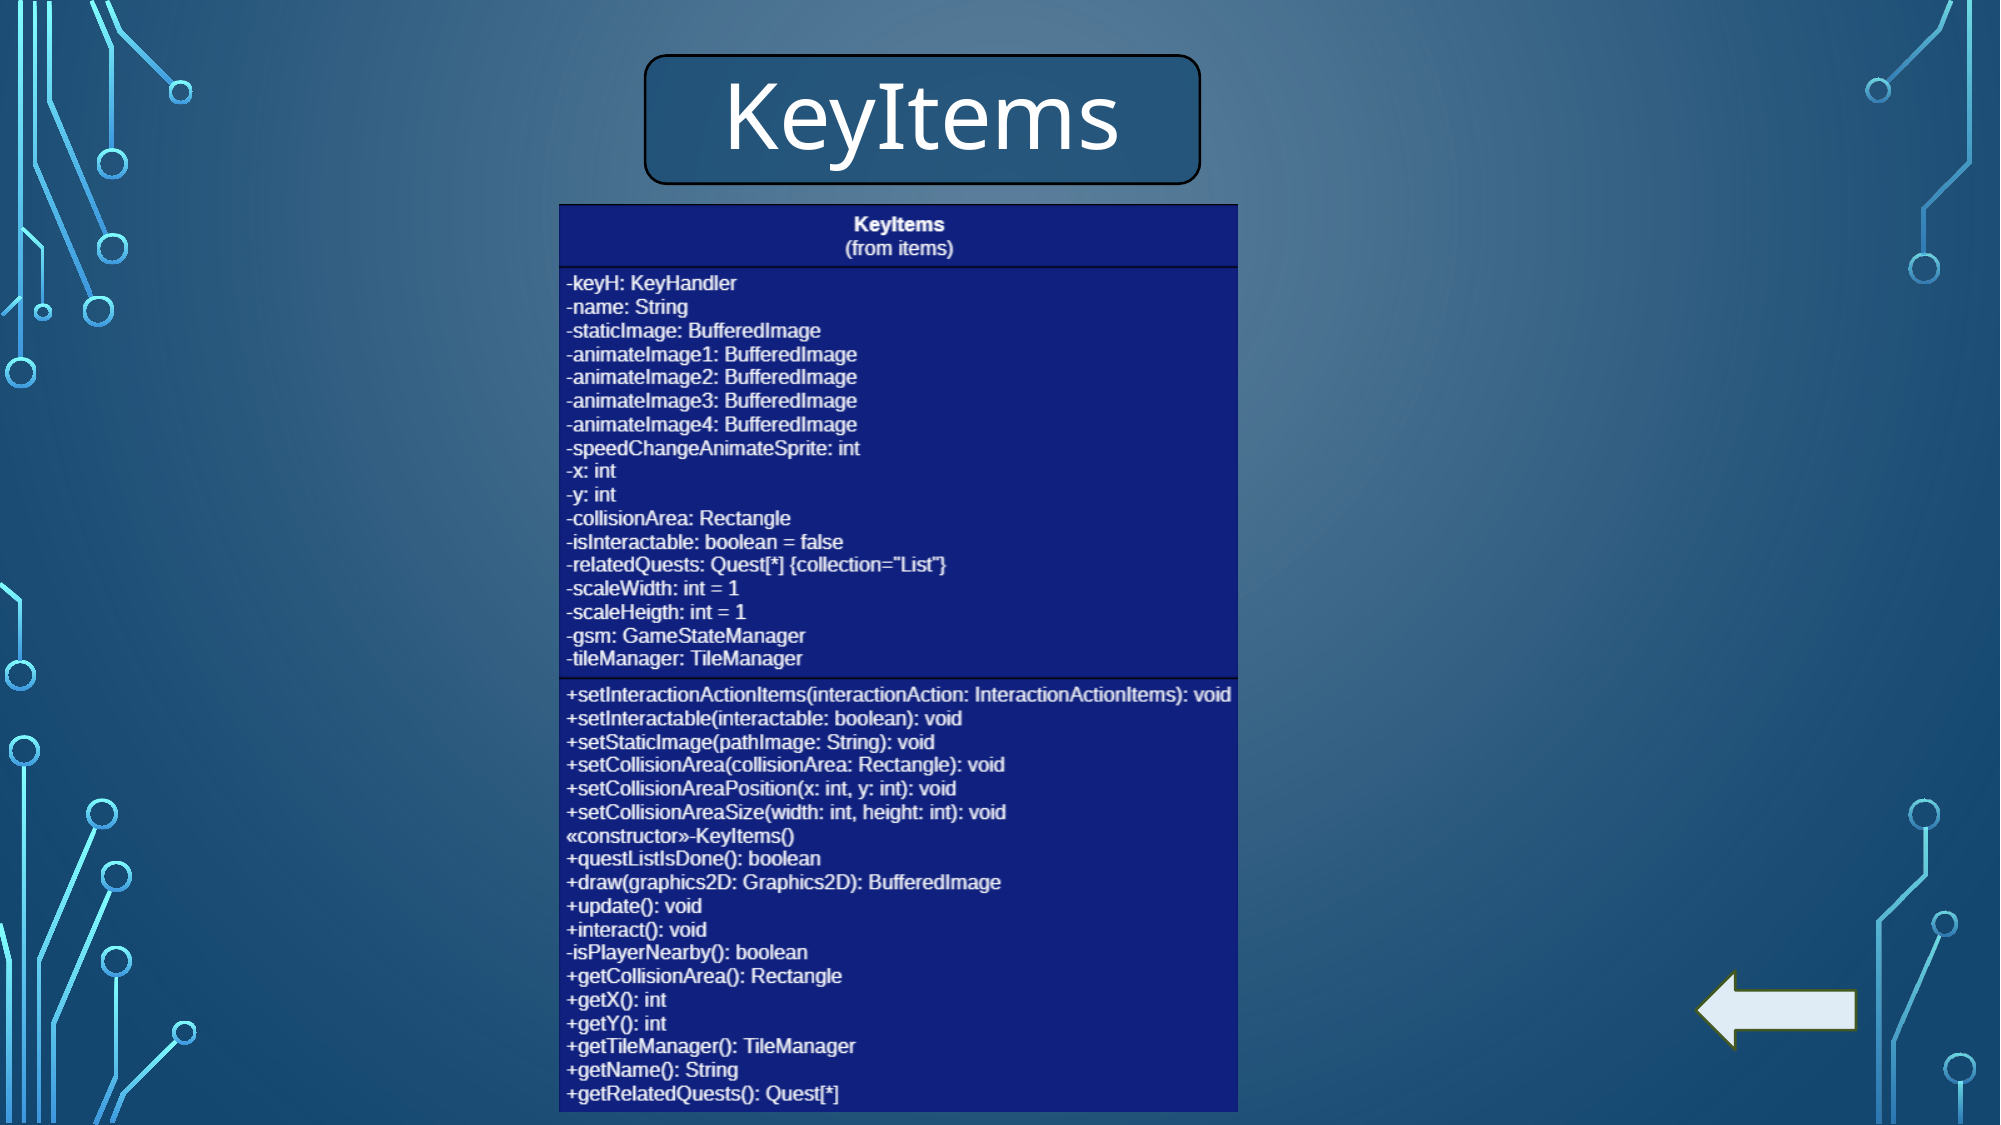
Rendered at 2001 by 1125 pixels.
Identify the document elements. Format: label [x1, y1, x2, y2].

text_box [644, 55, 1201, 184]
text_box [1694, 969, 1858, 1052]
picture [558, 203, 1239, 1112]
